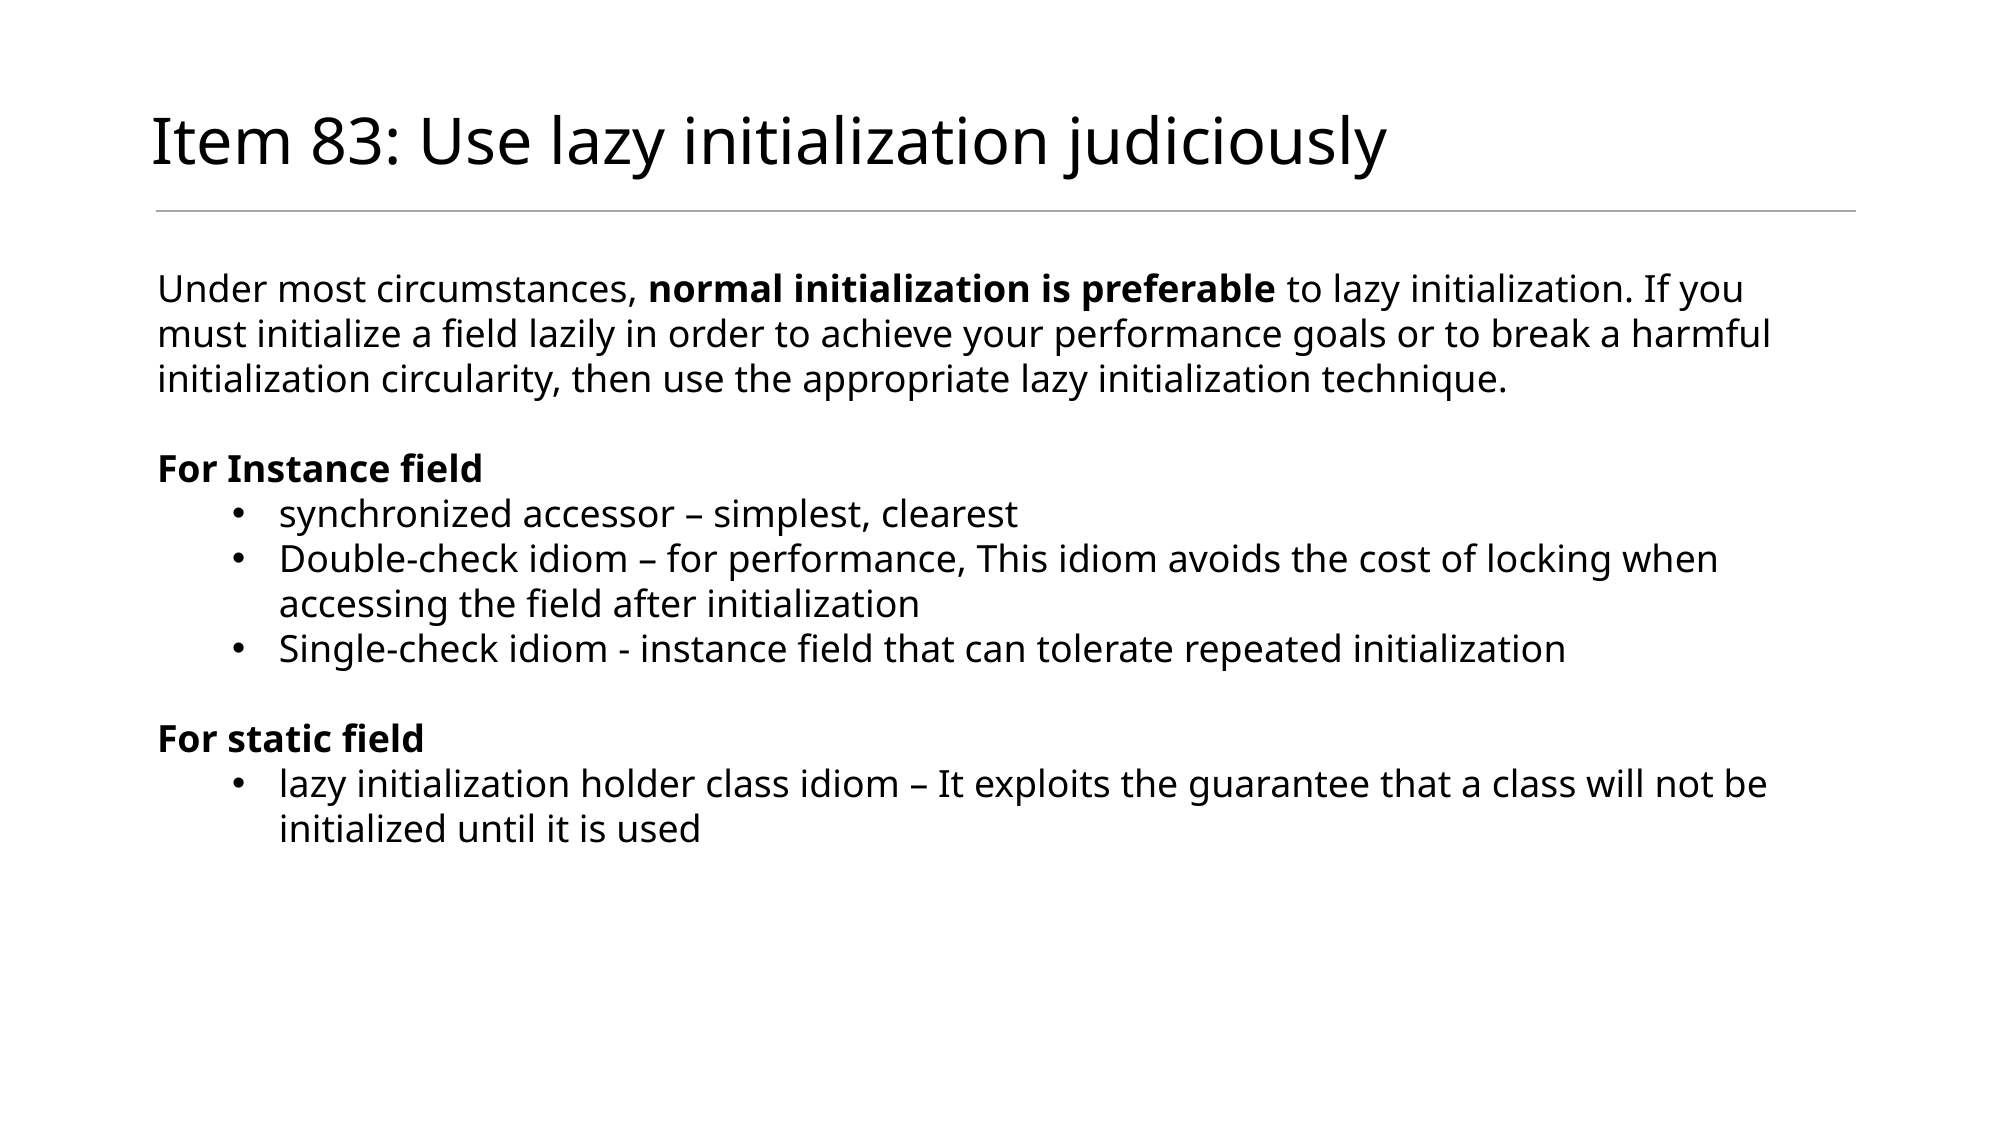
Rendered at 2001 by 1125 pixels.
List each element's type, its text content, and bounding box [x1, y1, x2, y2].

title Item 83: Use lazy initialization judiciously [136, 75, 1862, 211]
text_box Under most circumstances, normal initialization is preferable to lazy initialization. If you must initialize a field lazily in order to achieve your performance goals or to break a harmful initialization circularity, then use the appropriate lazy initialization technique. For Instance field synchronized accessor – simplest, clearest Double-check idiom – for performance, This idiom avoids the cost of locking when accessing the field after initialization Single-check idiom - instance field that can tolerate repeated initialization For static field lazy initialization holder class idiom – It exploits the guarantee that a class will not be initialized until it is used [142, 257, 1857, 1025]
